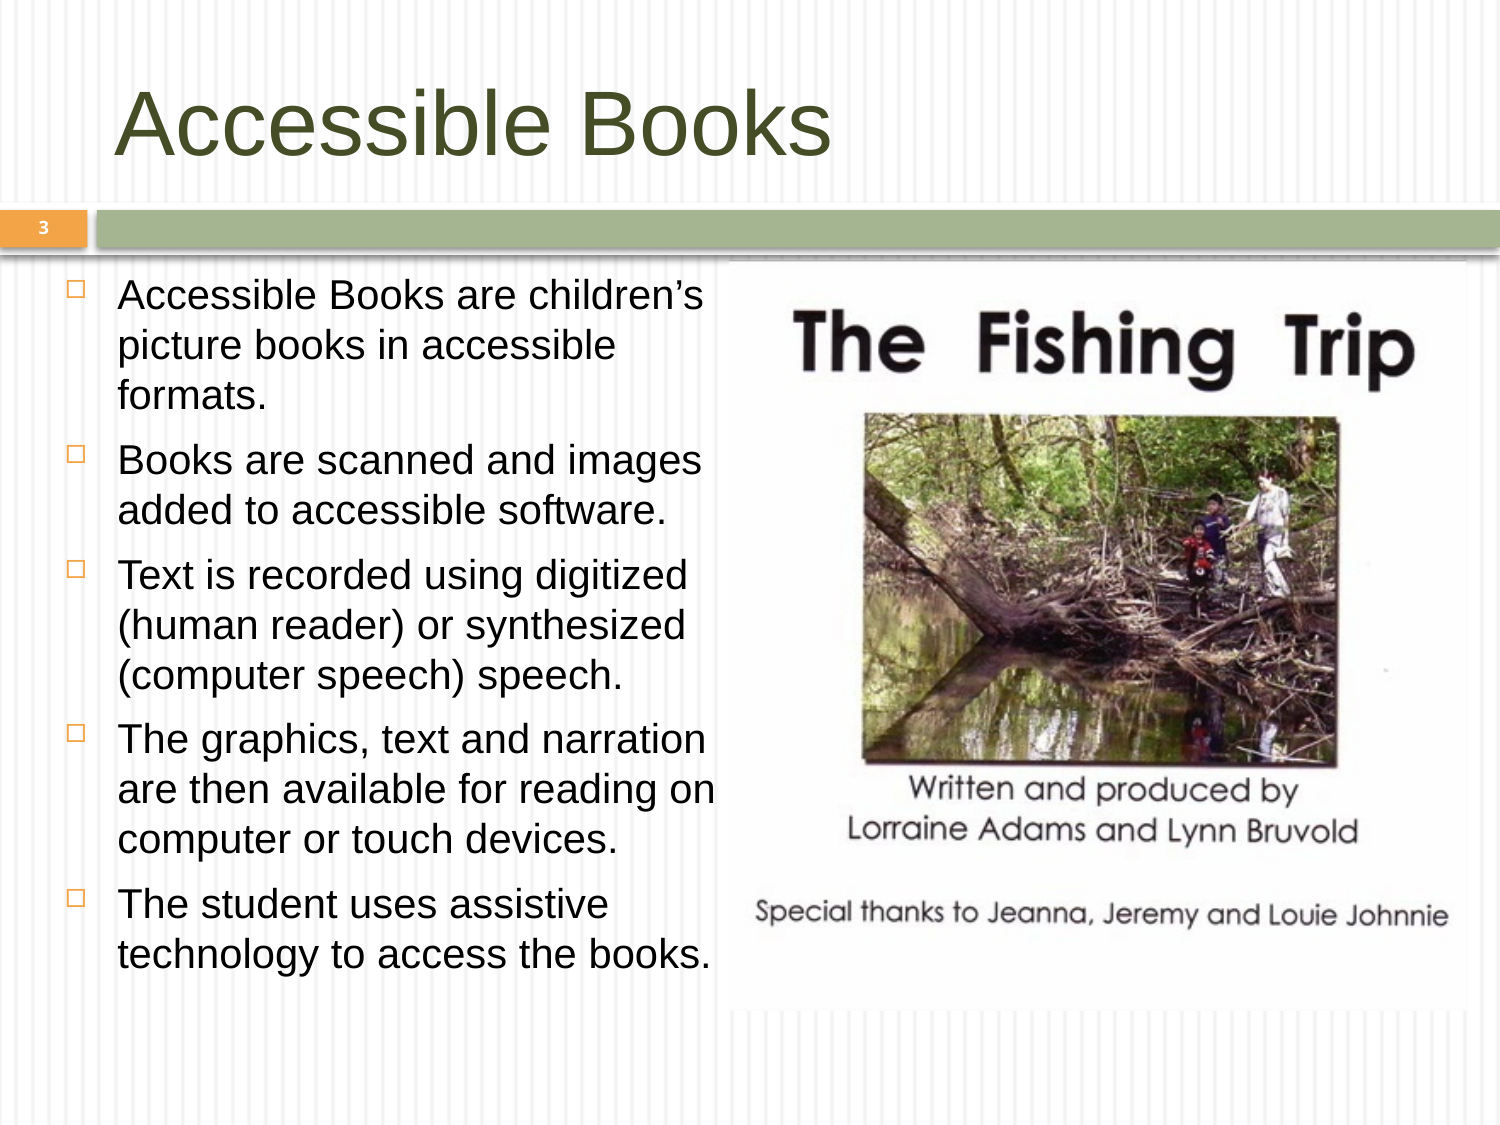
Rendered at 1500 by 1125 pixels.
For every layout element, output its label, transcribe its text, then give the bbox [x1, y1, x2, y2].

list Accessible Books are children’s picture books in accessible formats. Books are scanned and images added to accessible software. Text is recorded using digitized (human reader) or synthesized (computer speech) speech. The graphics, text and narration are then available for reading on computer or touch devices. The student uses assistive technology to access the books. [50, 260, 728, 1011]
slide_number 3 [0, 208, 88, 249]
title Accessible Books [99, 37, 1438, 200]
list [728, 260, 1467, 1011]
